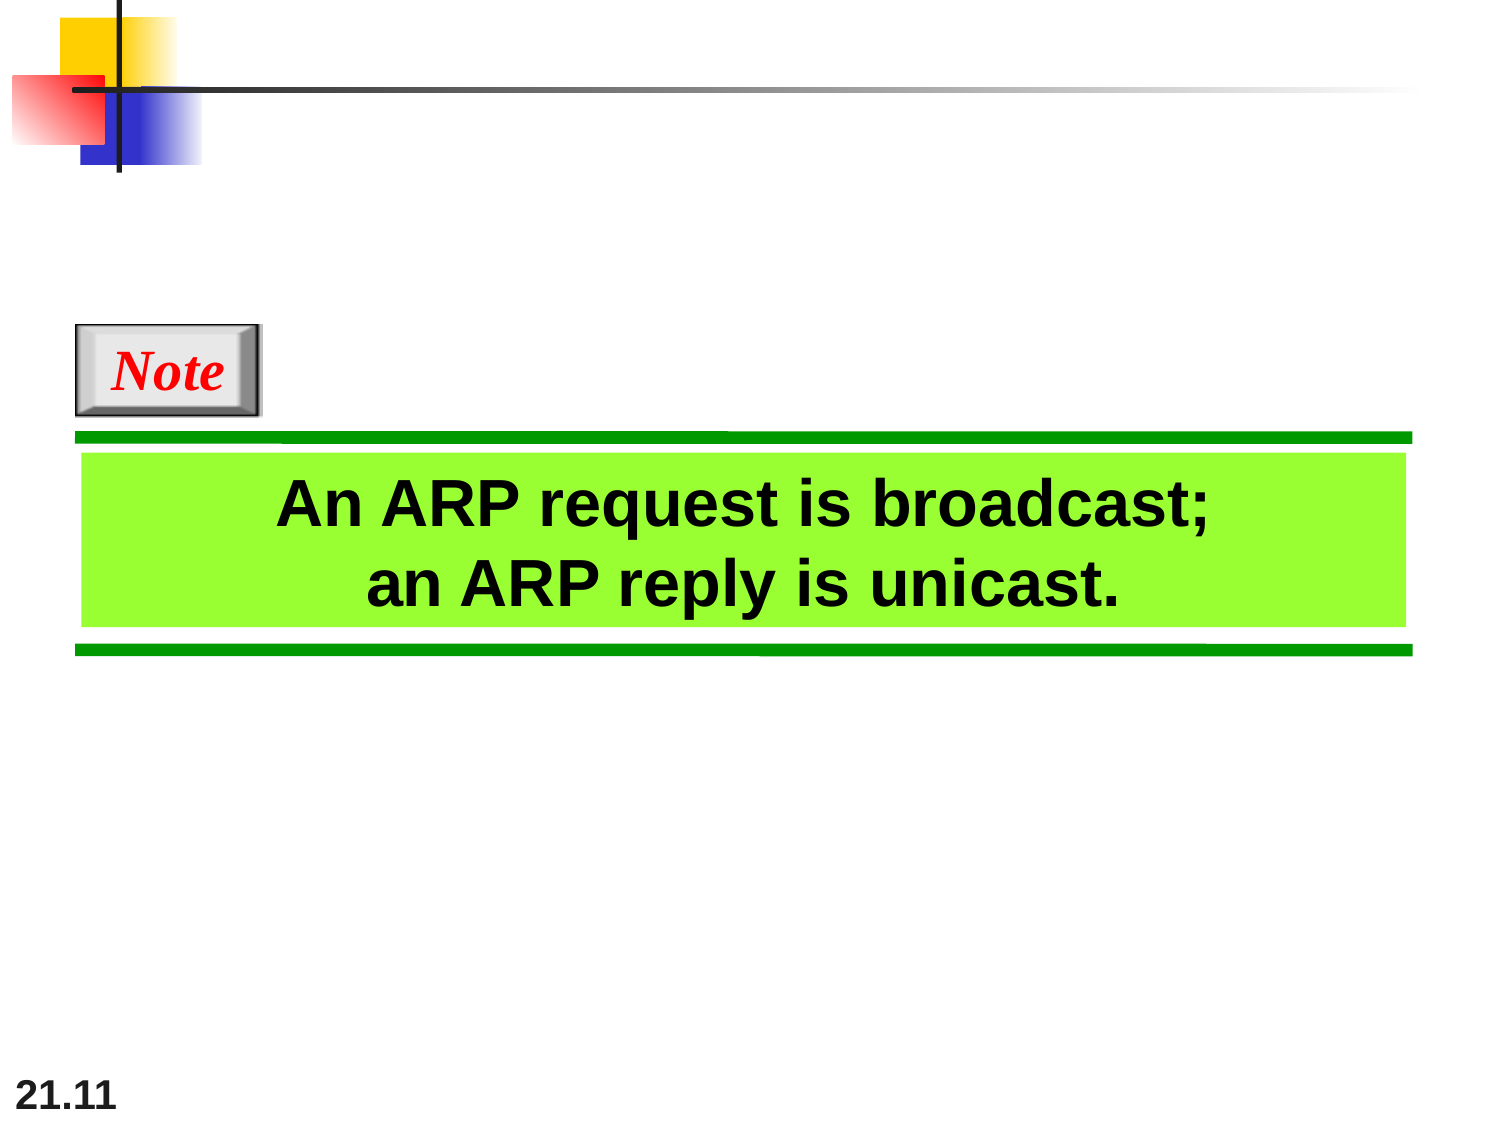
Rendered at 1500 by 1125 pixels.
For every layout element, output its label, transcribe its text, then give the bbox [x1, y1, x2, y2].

text_box [116, 93, 122, 173]
text_box [72, 87, 1423, 93]
text_box [141, 93, 202, 165]
text_box [80, 93, 116, 165]
text_box [12, 75, 105, 145]
text_box [60, 17, 116, 86]
text_box [116, 0, 122, 87]
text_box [74, 324, 263, 418]
text_box [122, 93, 141, 165]
slide_number 21.11 [0, 1050, 313, 1125]
text_box An ARP request is broadcast; an ARP reply is unicast. [81, 452, 1407, 628]
text_box [122, 17, 177, 86]
